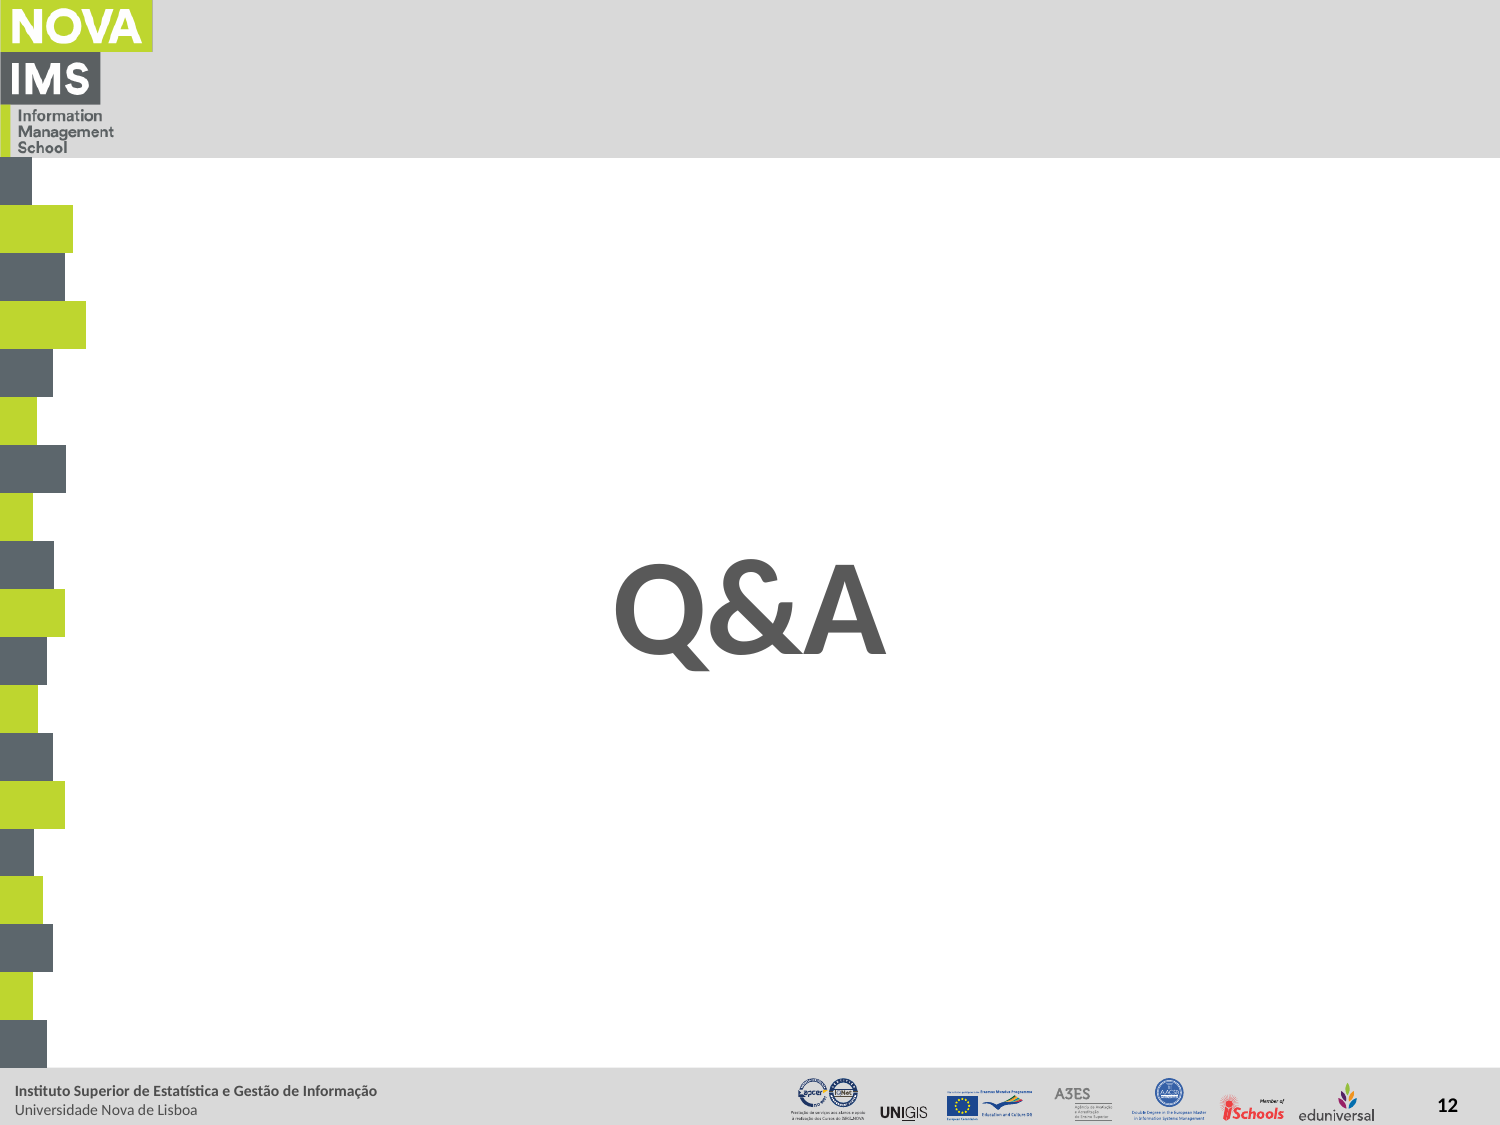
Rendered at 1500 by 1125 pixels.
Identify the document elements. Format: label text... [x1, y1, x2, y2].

slide_number 12 [1135, 1073, 1474, 1125]
list Q&A [103, 172, 1397, 1014]
picture [0, 0, 153, 158]
